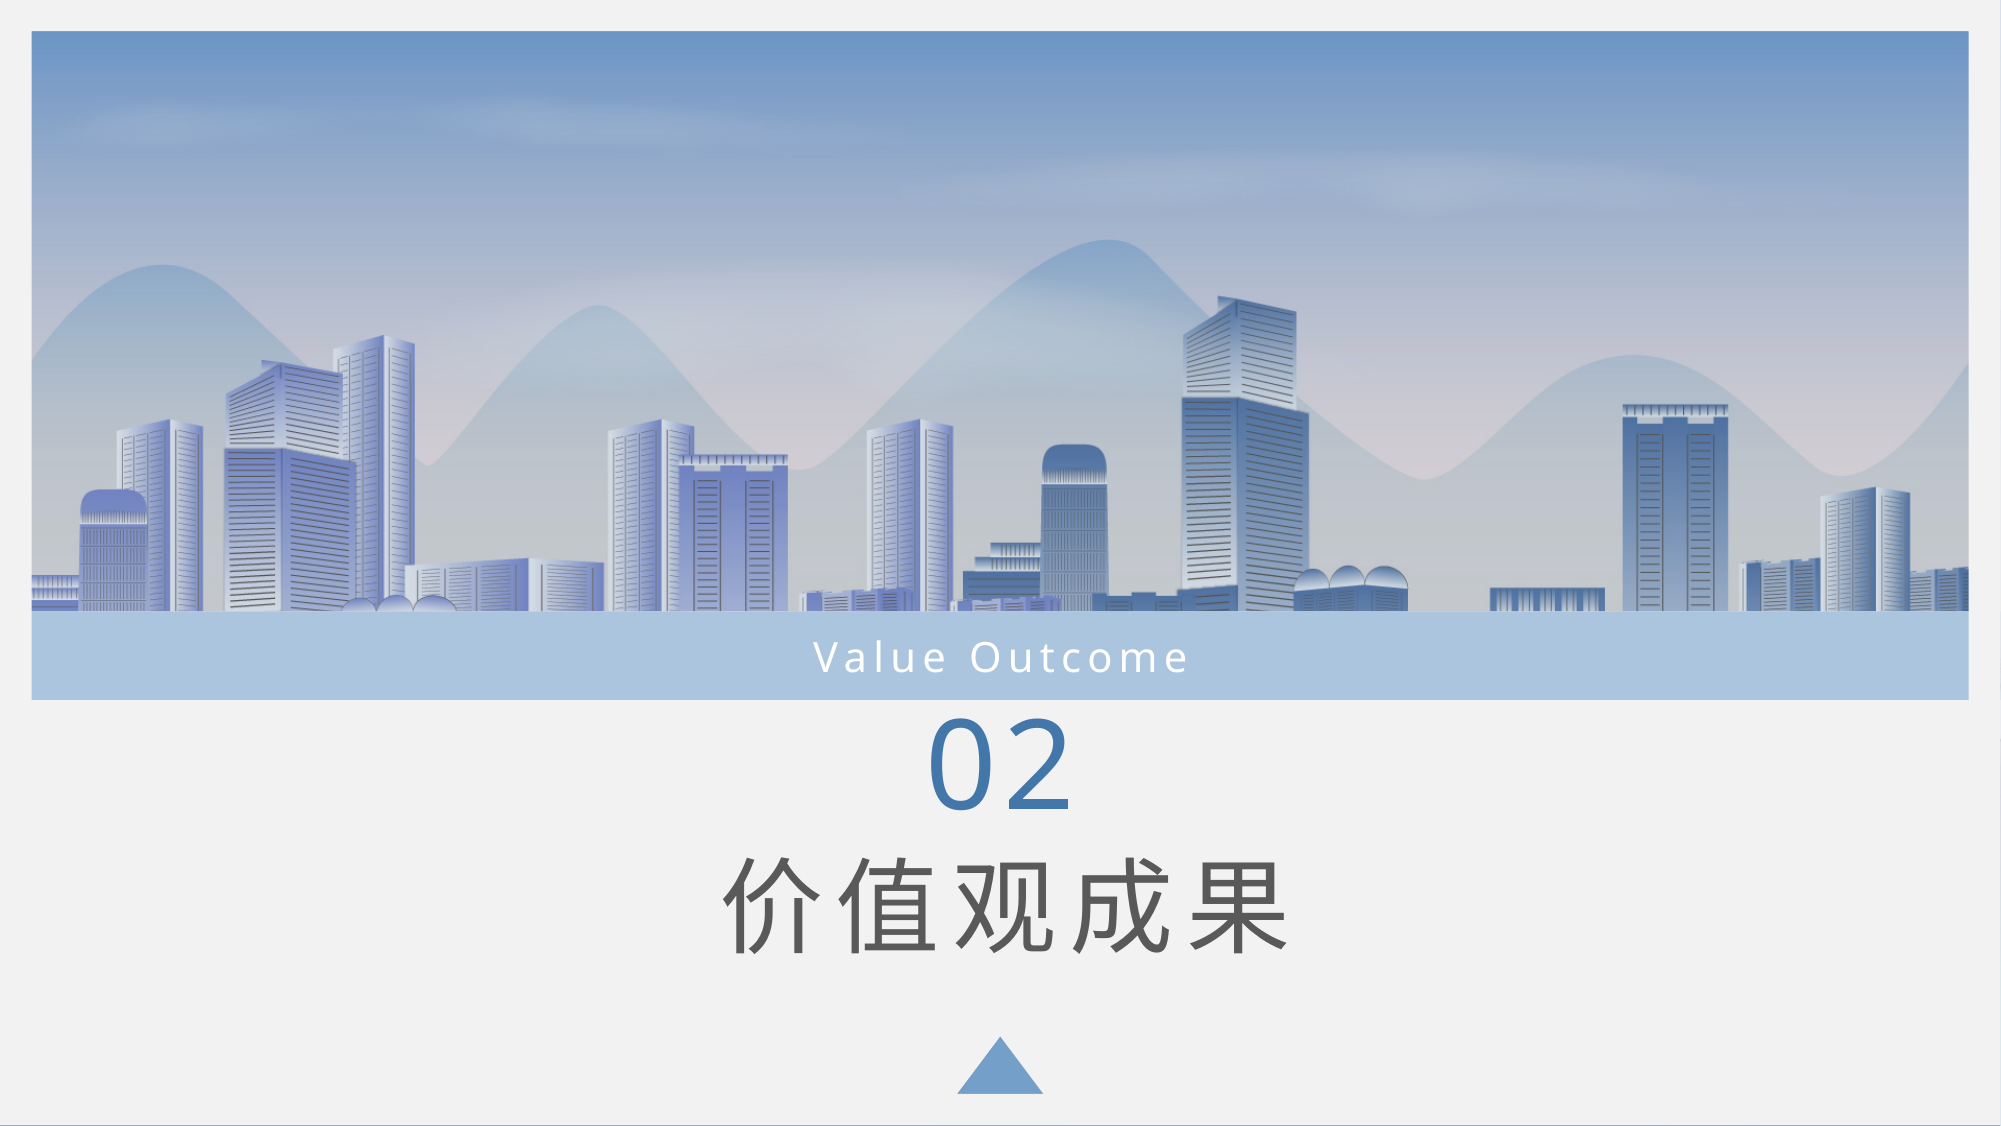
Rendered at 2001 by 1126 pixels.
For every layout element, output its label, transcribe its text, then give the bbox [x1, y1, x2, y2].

picture [32, 32, 1968, 611]
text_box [704, 716, 1413, 976]
text_box Value Outcome [455, 623, 1545, 689]
